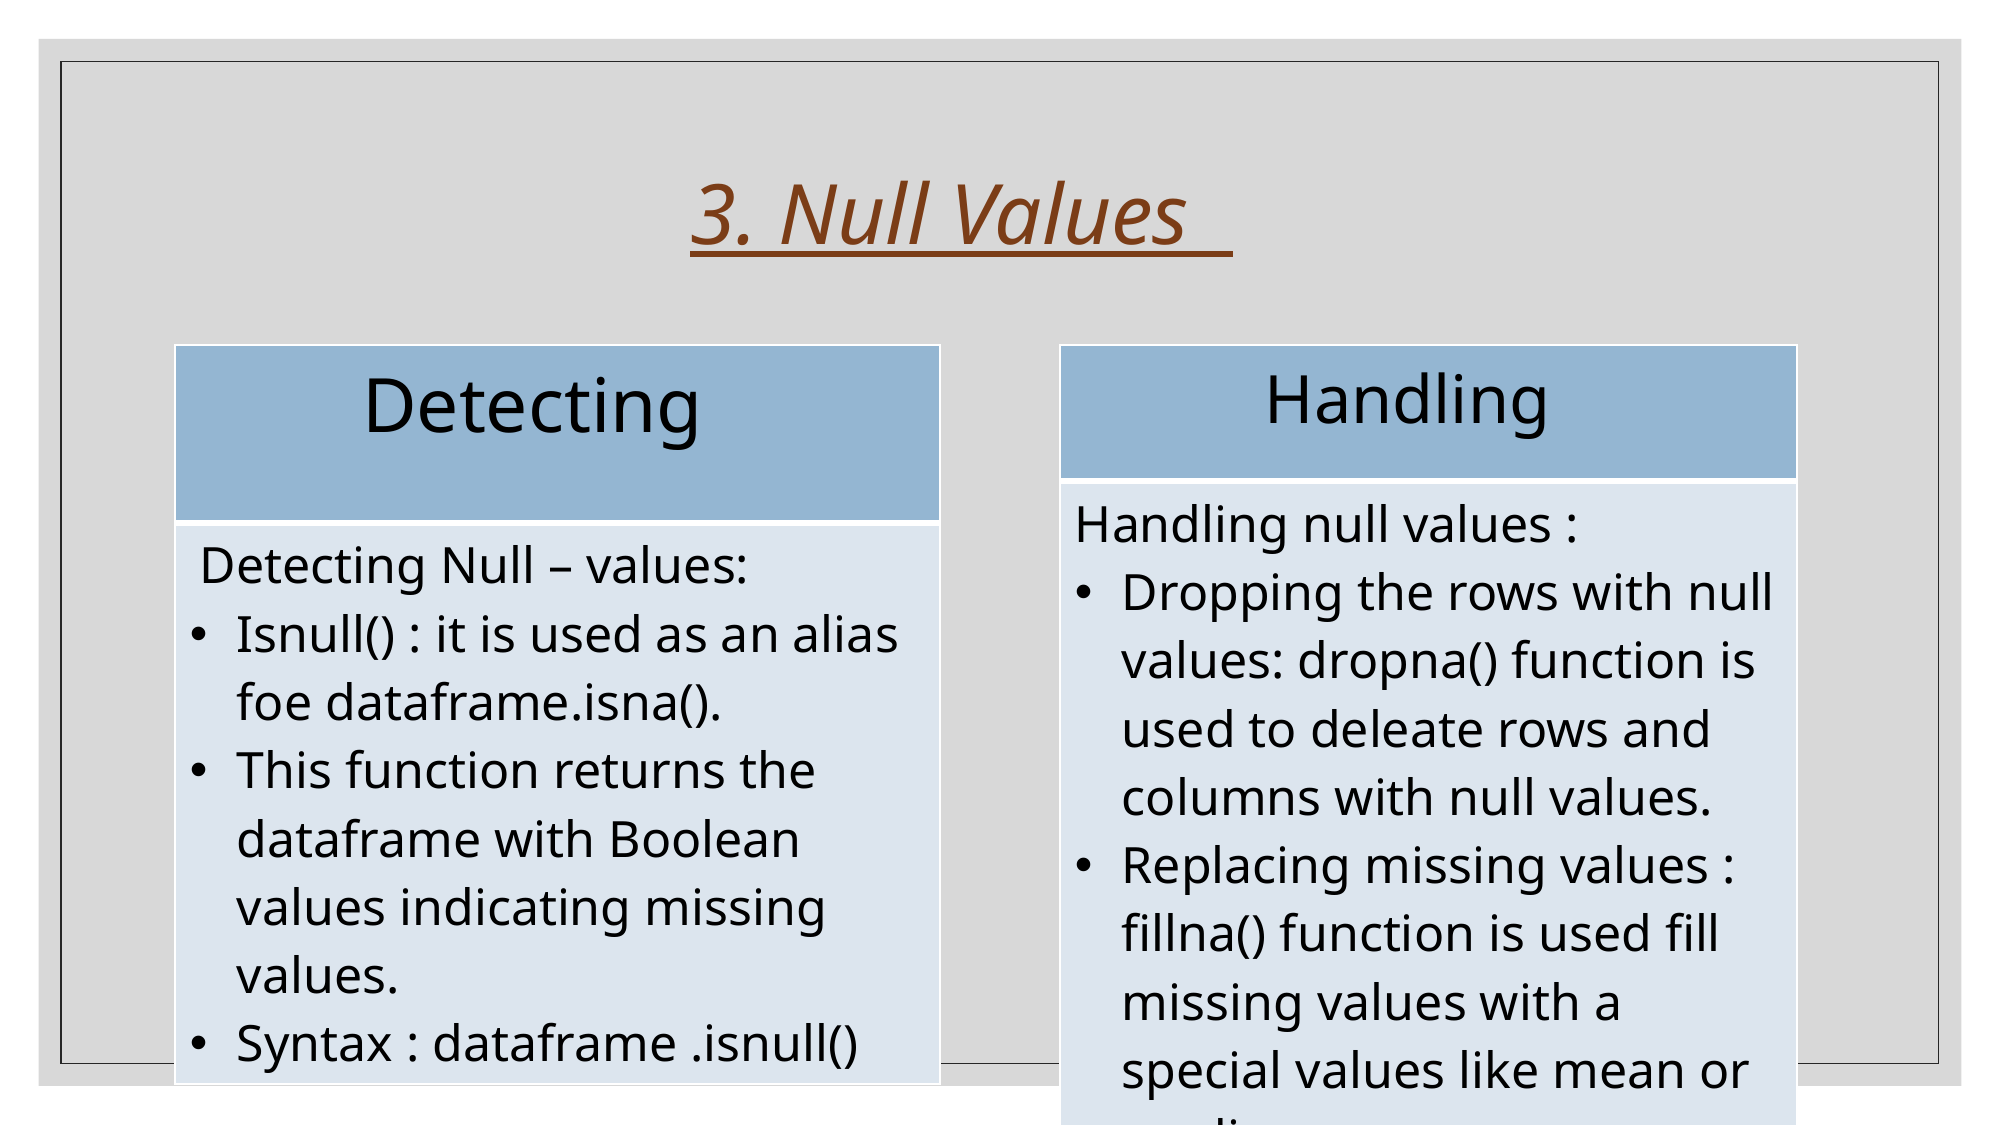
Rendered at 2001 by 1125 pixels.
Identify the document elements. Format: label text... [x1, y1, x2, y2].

table_cell Handling null values : Dropping the rows with null values: dropna() function is used to deleate rows and columns with null values. Replacing missing values : fillna() function is used fill missing values with a special values like mean or median. [1061, 484, 1796, 1125]
table_header Detecting [176, 346, 939, 520]
table_header Handling [1061, 346, 1796, 478]
table_cell Detecting Null – values: Isnull() : it is used as an alias foe dataframe.isna(). This function returns the dataframe with Boolean values indicating missing values. Syntax : dataframe .isnull() [176, 526, 939, 1083]
title 3. Null Values [174, 105, 1825, 331]
